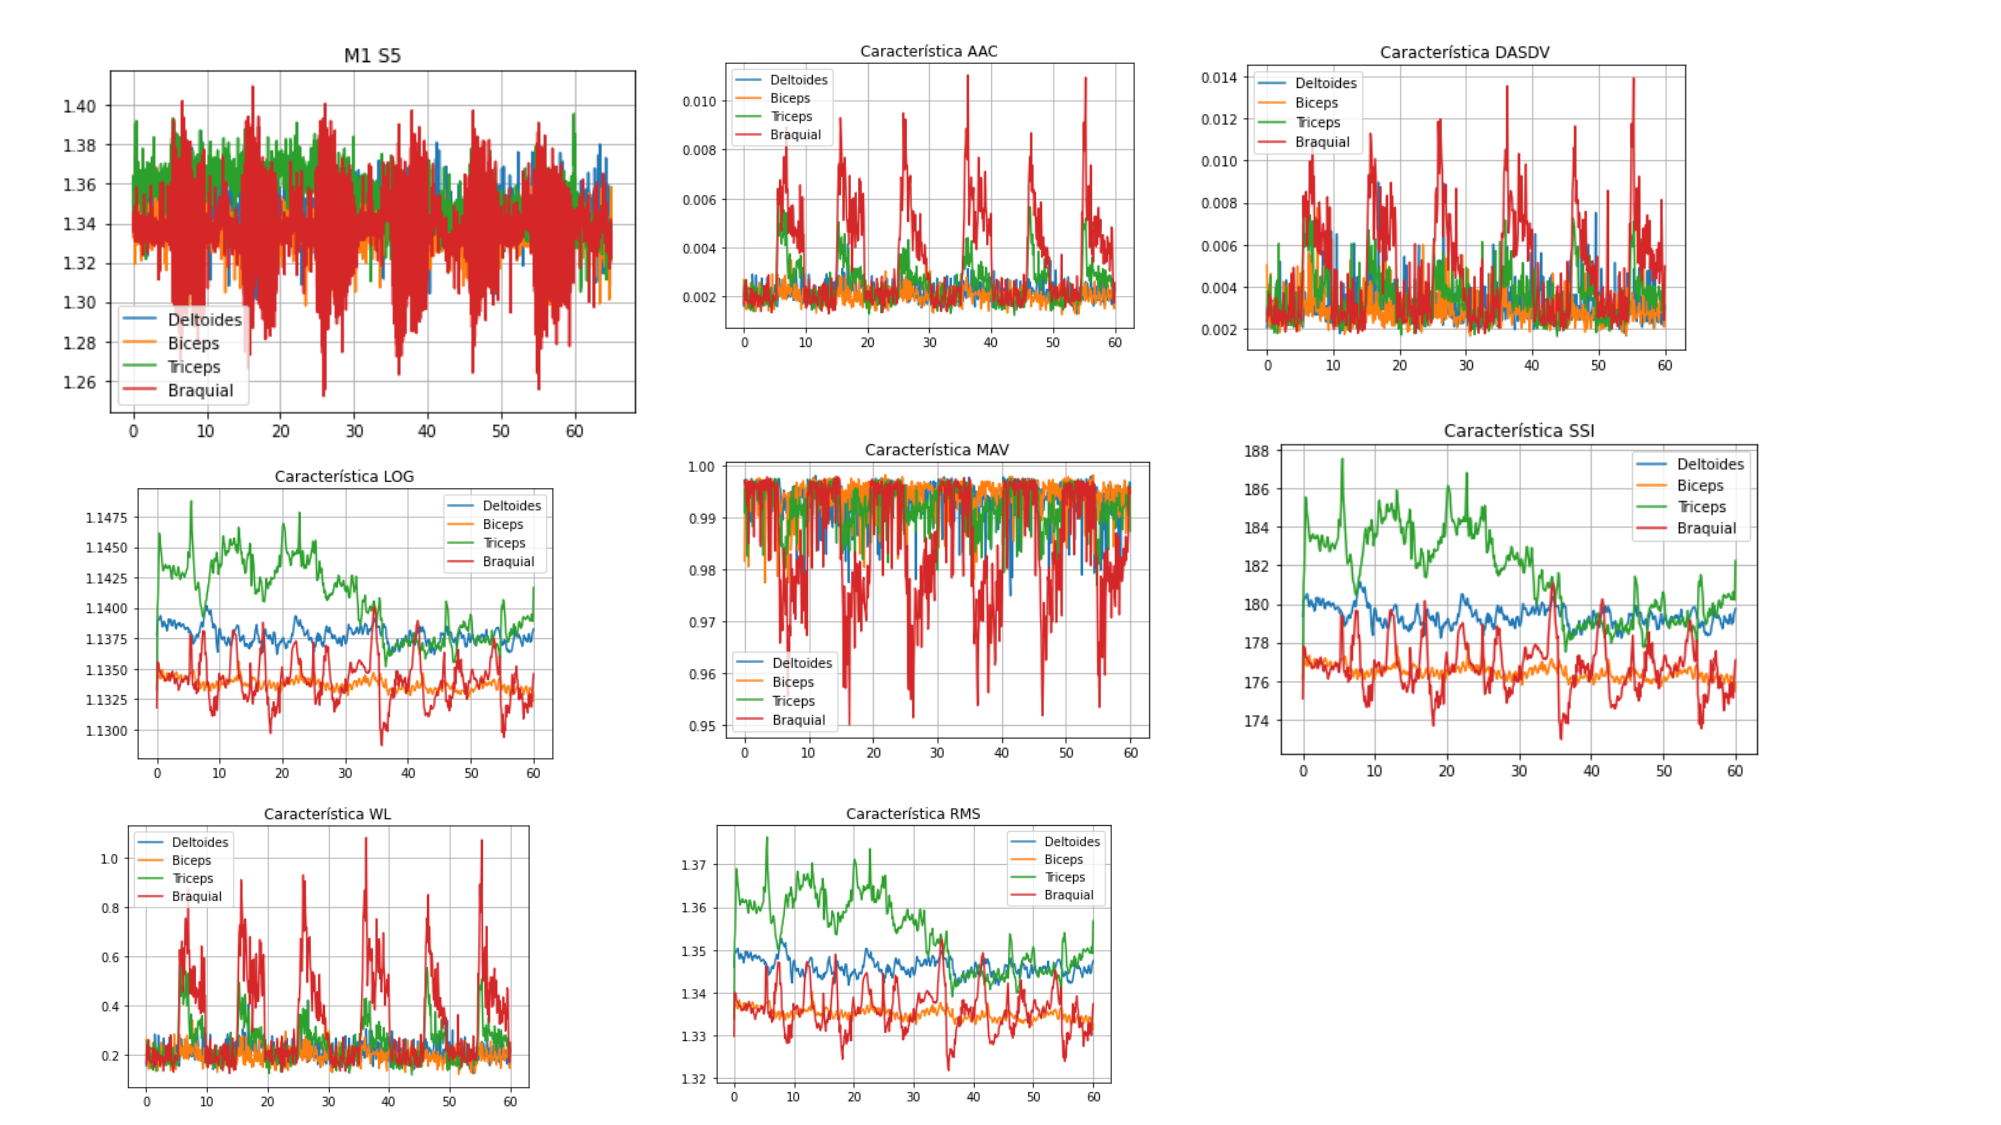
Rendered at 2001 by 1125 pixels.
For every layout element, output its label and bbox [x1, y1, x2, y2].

picture [1191, 36, 1693, 381]
picture [77, 461, 561, 789]
picture [673, 36, 1141, 358]
picture [92, 799, 537, 1116]
picture [679, 434, 1158, 768]
picture [52, 36, 646, 450]
picture [1234, 413, 1767, 789]
picture [673, 799, 1119, 1111]
